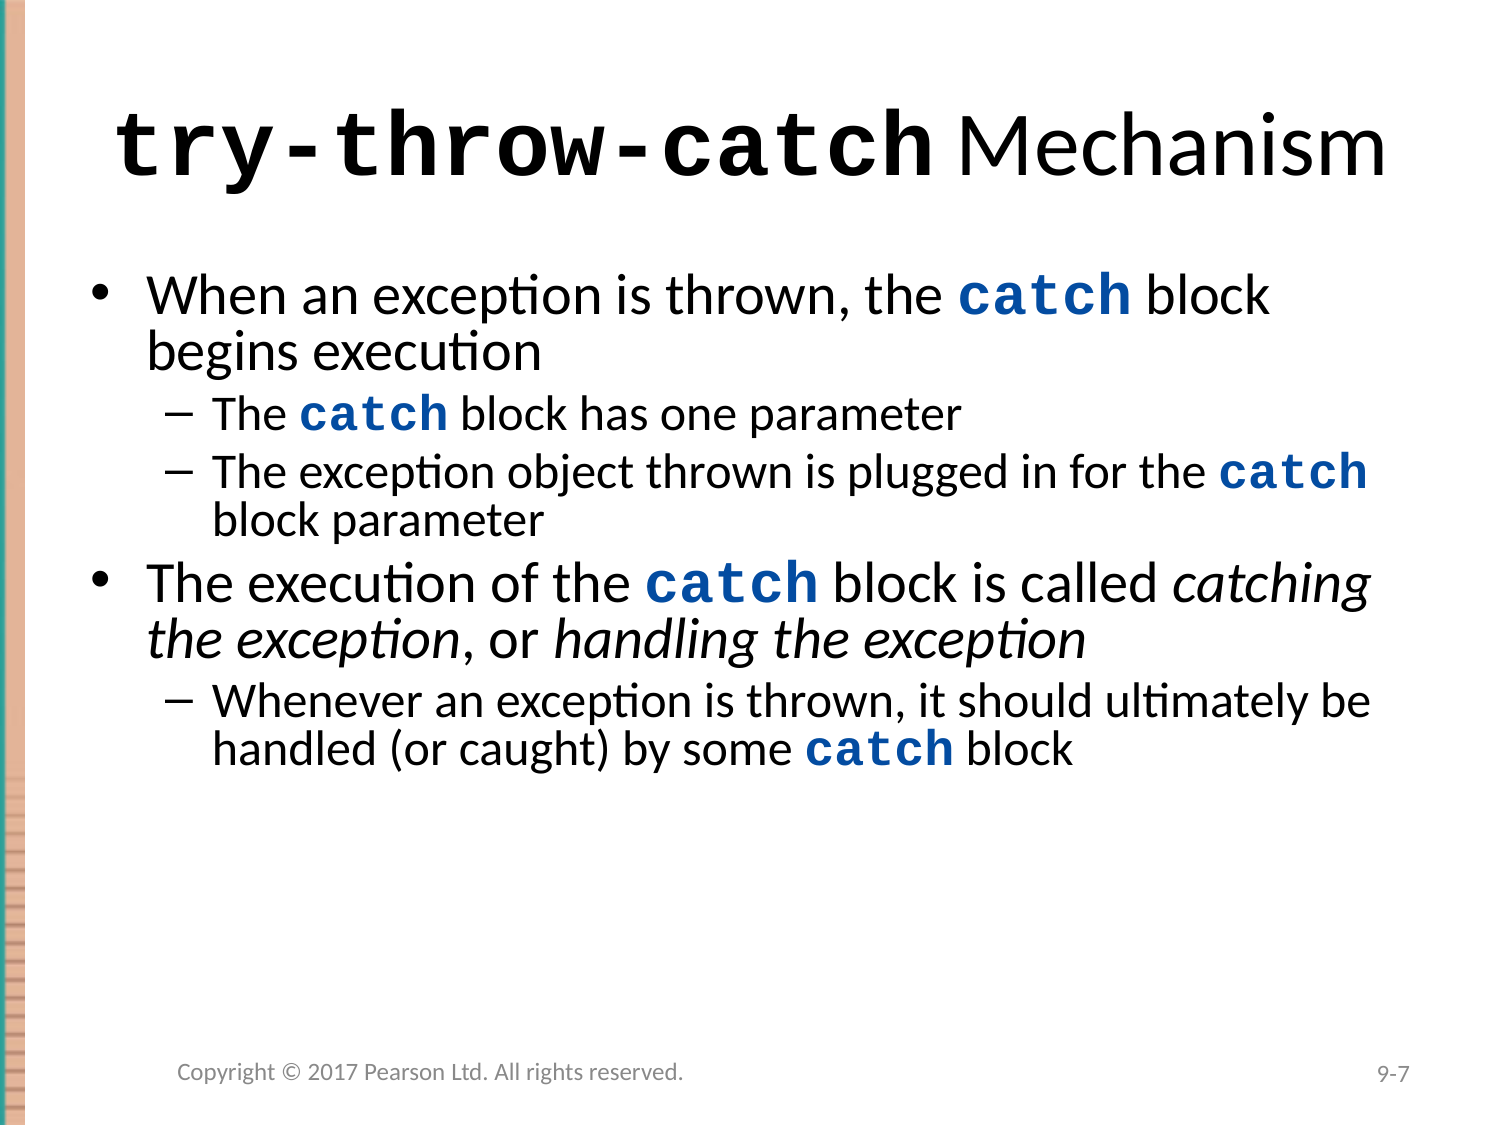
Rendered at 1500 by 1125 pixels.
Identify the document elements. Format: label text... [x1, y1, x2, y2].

picture [0, 0, 25, 1125]
list When an exception is thrown, the catch block begins execution The catch block has one parameter The exception object thrown is plugged in for the catch block parameter The execution of the catch block is called catching the exception, or handling the exception Whenever an exception is thrown, it should ultimately be handled (or caught) by some catch block [75, 262, 1425, 1005]
title try-throw-catch Mechanism [75, 45, 1425, 233]
slide_number 9-7 [1074, 1042, 1425, 1103]
footer Copyright © 2017 Pearson Ltd. All rights reserved. [75, 1040, 788, 1100]
